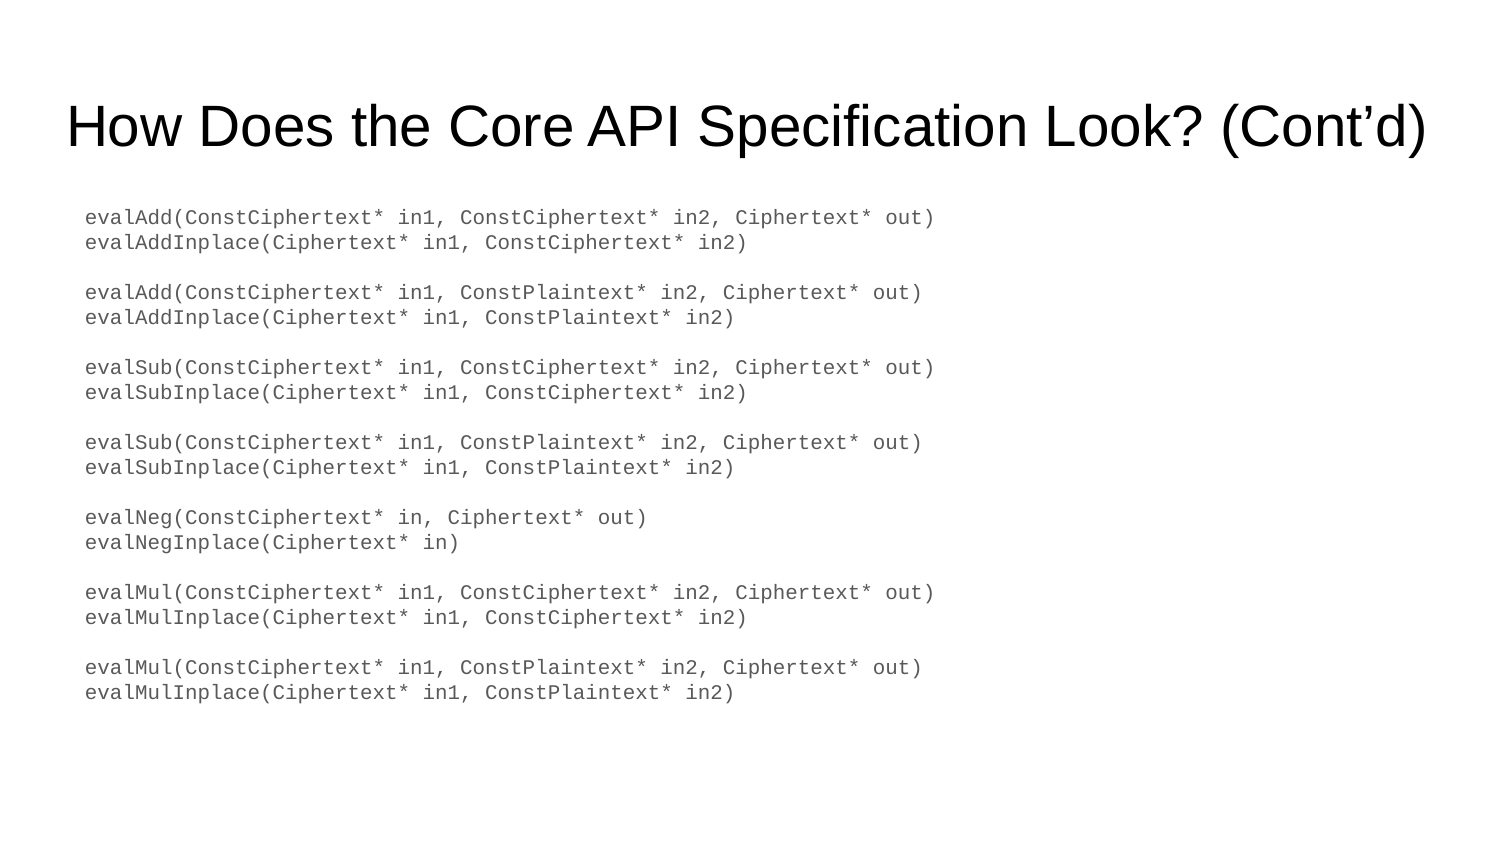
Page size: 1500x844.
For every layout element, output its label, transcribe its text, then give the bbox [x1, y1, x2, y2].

title How Does the Core API Specification Look? (Cont’d) [51, 72, 1449, 167]
list evalAdd(ConstCiphertext* in1, ConstCiphertext* in2, Ciphertext* out) evalAddInplace(Ciphertext* in1, ConstCiphertext* in2) evalAdd(ConstCiphertext* in1, ConstPlaintext* in2, Ciphertext* out) evalAddInplace(Ciphertext* in1, ConstPlaintext* in2) evalSub(ConstCiphertext* in1, ConstCiphertext* in2, Ciphertext* out) evalSubInplace(Ciphertext* in1, ConstCiphertext* in2) evalSub(ConstCiphertext* in1, ConstPlaintext* in2, Ciphertext* out) evalSubInplace(Ciphertext* in1, ConstPlaintext* in2) evalNeg(ConstCiphertext* in, Ciphertext* out) evalNegInplace(Ciphertext* in) evalMul(ConstCiphertext* in1, ConstCiphertext* in2, Ciphertext* out) evalMulInplace(Ciphertext* in1, ConstCiphertext* in2) evalMul(ConstCiphertext* in1, ConstPlaintext* in2, Ciphertext* out) evalMulInplace(Ciphertext* in1, ConstPlaintext* in2) [51, 189, 1449, 750]
